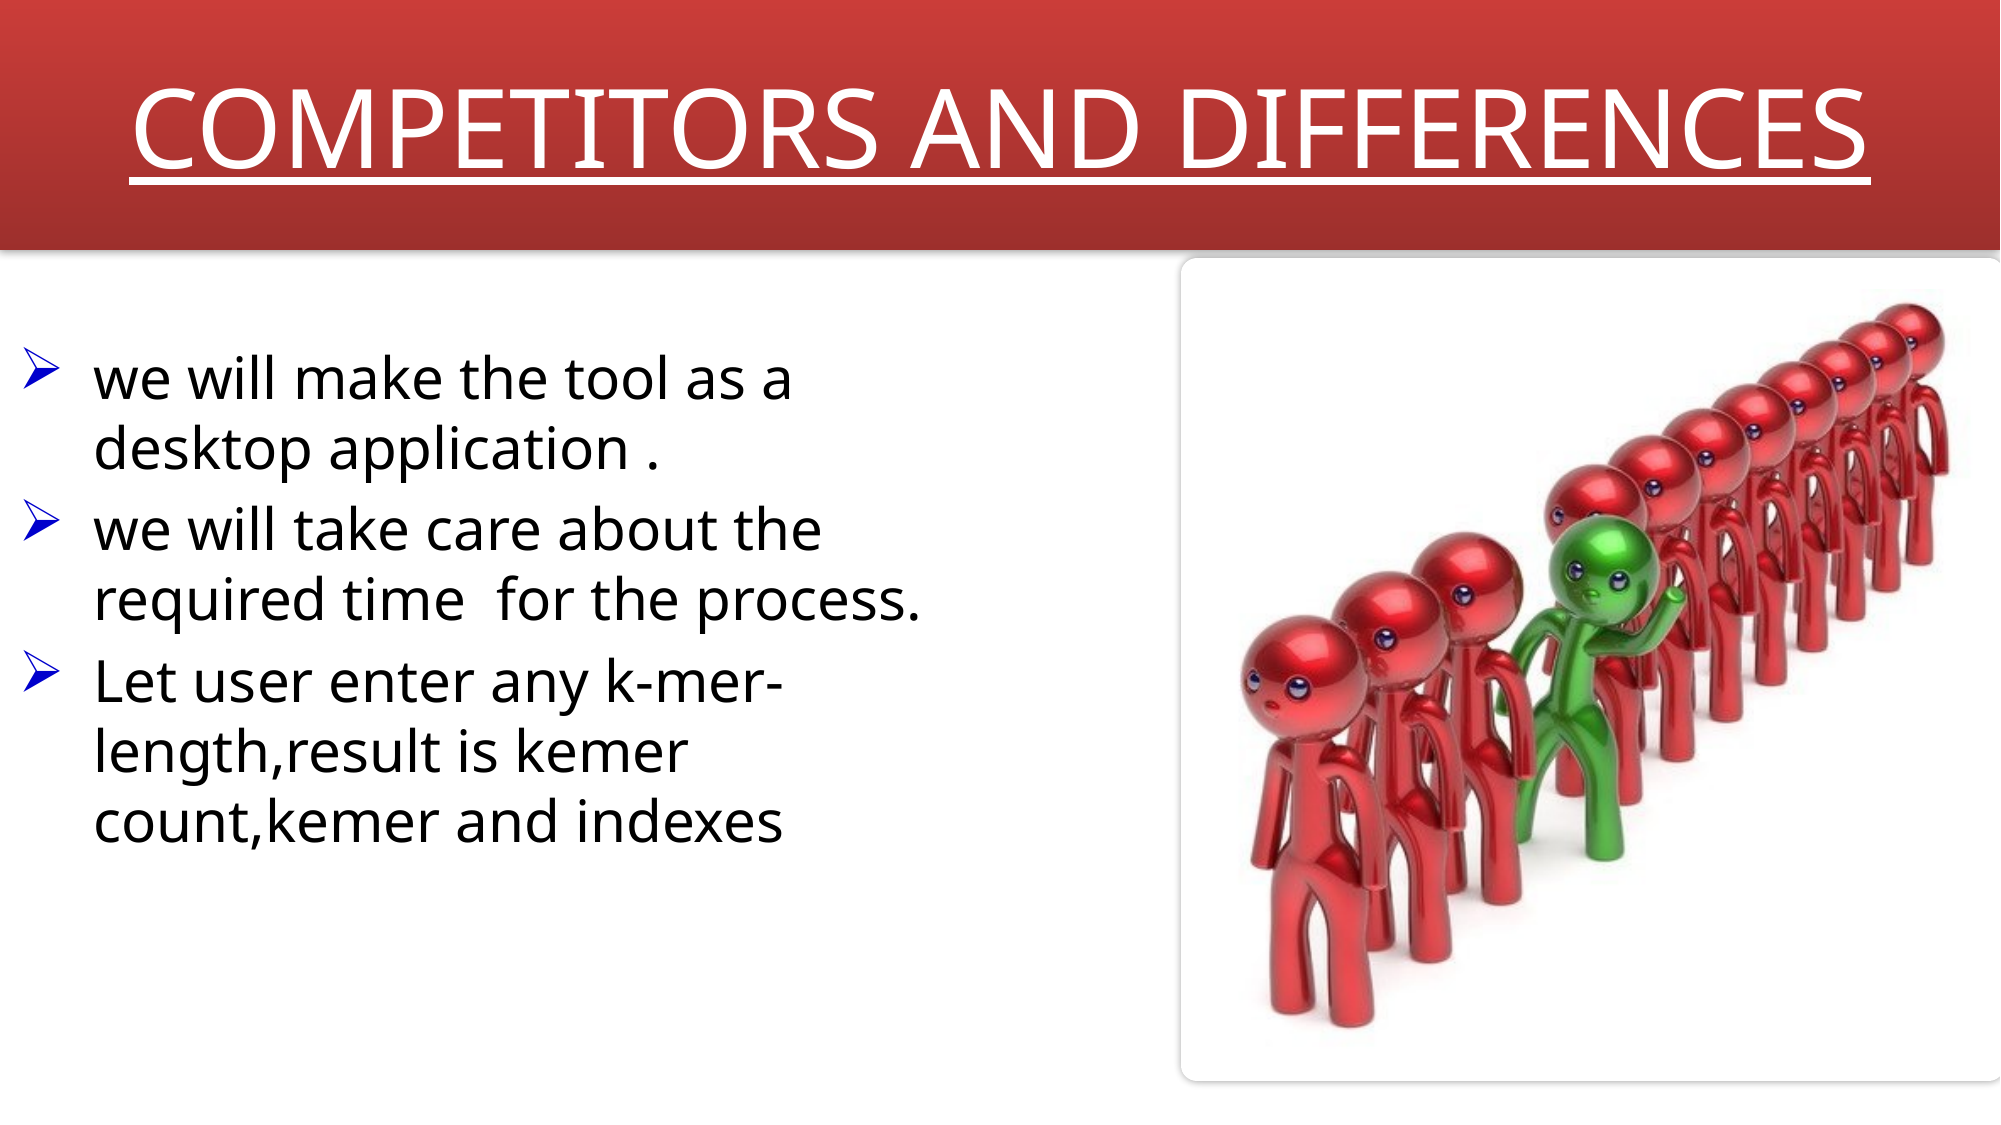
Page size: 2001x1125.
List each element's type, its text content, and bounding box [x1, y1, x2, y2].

title COMPETITORS AND DIFFERENCES [0, 0, 2000, 250]
list we will make the tool as a desktop application . we will take care about the required time for the process. Let user enter any k-mer-length,result is kemer count,kemer and indexes [3, 249, 954, 1050]
picture [1212, 289, 1974, 1051]
